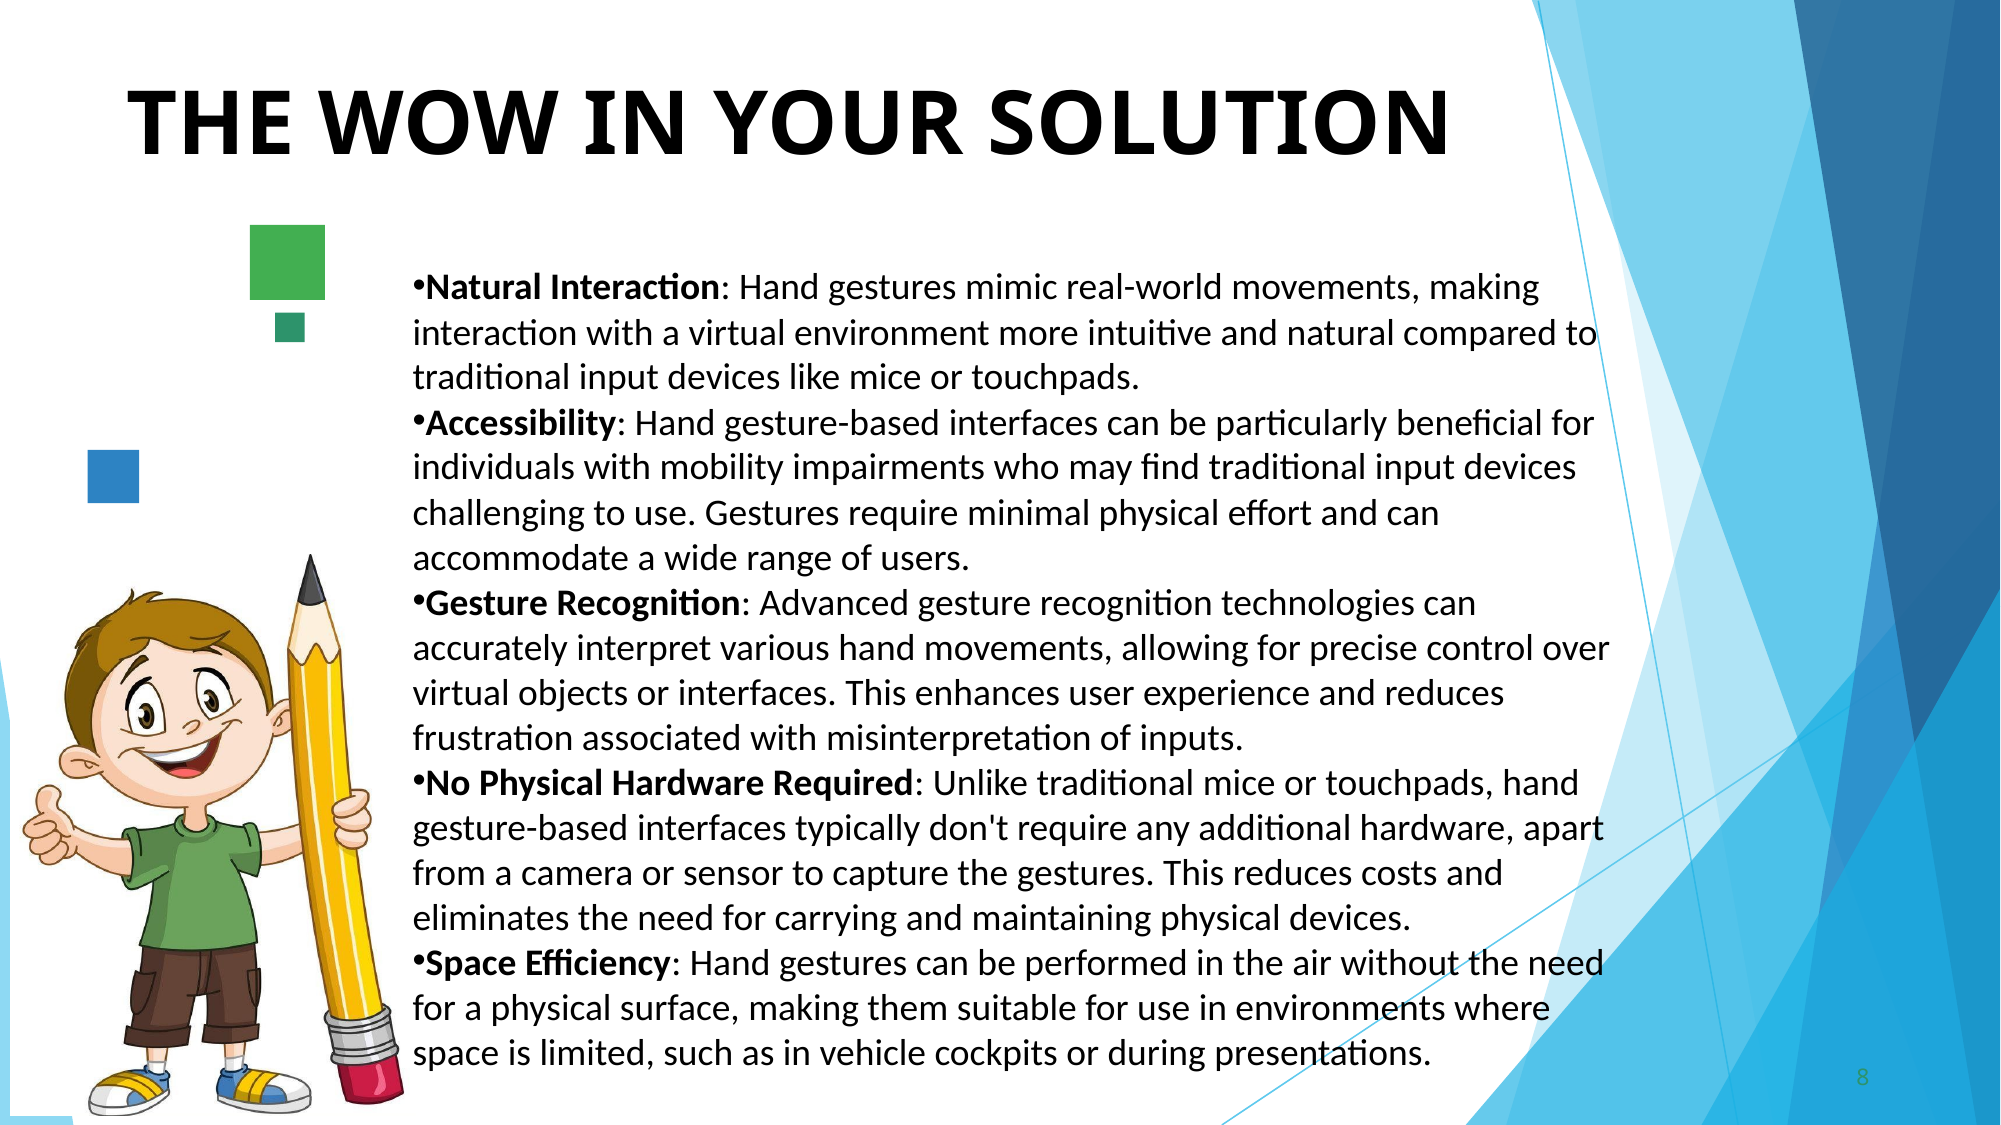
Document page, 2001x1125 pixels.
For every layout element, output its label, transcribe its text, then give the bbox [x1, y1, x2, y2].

text_box [87, 449, 140, 504]
text_box [275, 312, 305, 343]
picture [10, 554, 416, 1116]
title THE WOW IN YOUR SOLUTION [123, 63, 1877, 254]
text_box [249, 254, 325, 300]
list Natural Interaction: Hand gestures mimic real-world movements, making interaction with a virtual environment more intuitive and natural compared to traditional input devices like mice or touchpads. Accessibility: Hand gesture-based interfaces can be particularly beneficial for individuals with mobility impairments who may find traditional input devices challenging to use. Gestures require minimal physical effort and can accommodate a wide range of users. Gesture Recognition: Advanced gesture recognition technologies can accurately interpret various hand movements, allowing for precise control over virtual objects or interfaces. This enhances user experience and reduces frustration associated with misinterpretation of inputs. No Physical Hardware Required: Unlike traditional mice or touchpads, hand gesture-based interfaces typically don't require any additional hardware, apart from a camera or sensor to capture the gestures. This reduces costs and eliminates the need for carrying and maintaining physical devices. Space Efficiency: Hand gestures can be performed in the air without the need for a physical surface, making them suitable for use in environments where space is limited, such as in vehicle cockpits or during presentations. [412, 262, 1613, 1125]
text_box 8 [1849, 1061, 1888, 1095]
